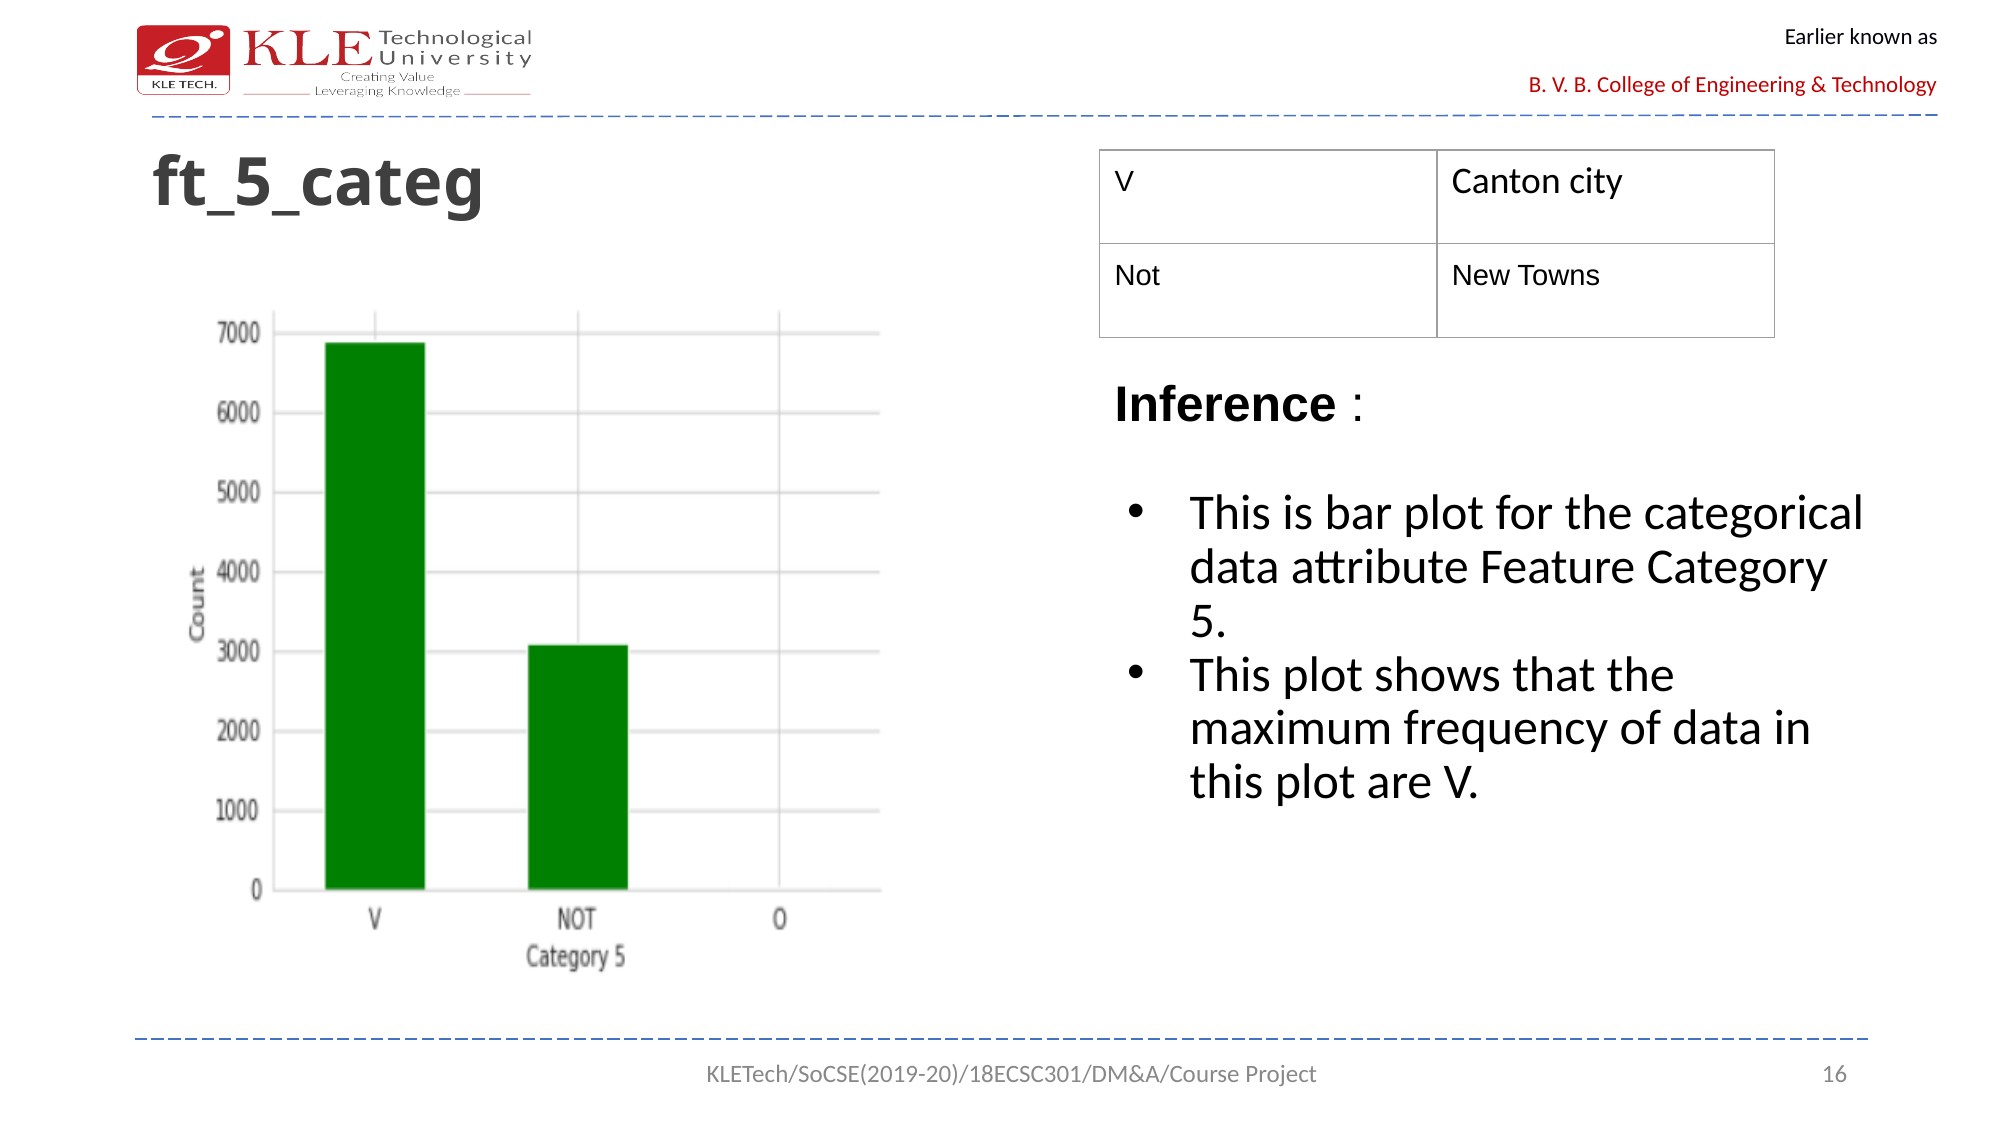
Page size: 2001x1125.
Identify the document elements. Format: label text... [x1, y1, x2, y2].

slide_number ‹#› [1412, 1051, 1863, 1103]
table_header V [1100, 151, 1436, 243]
table_cell Not [1100, 244, 1436, 337]
title ft_5_categ [137, 127, 1488, 241]
footer KLETech/SoCSE(2019-20)/18ECSC301/DM&A/Course Project [650, 1051, 1375, 1103]
table_header Canton city [1438, 151, 1774, 243]
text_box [151, 114, 1939, 118]
picture [177, 285, 903, 1014]
text_box Earlier known as B. V. B. College of Engineering & Technology [1063, 21, 1938, 88]
list Inference : This is bar plot for the categorical data attribute Feature Category 5. This plot shows that the maximum frequency of data in this plot are V. [1099, 370, 1881, 1023]
table_cell New Towns [1438, 244, 1774, 337]
picture [137, 21, 537, 99]
